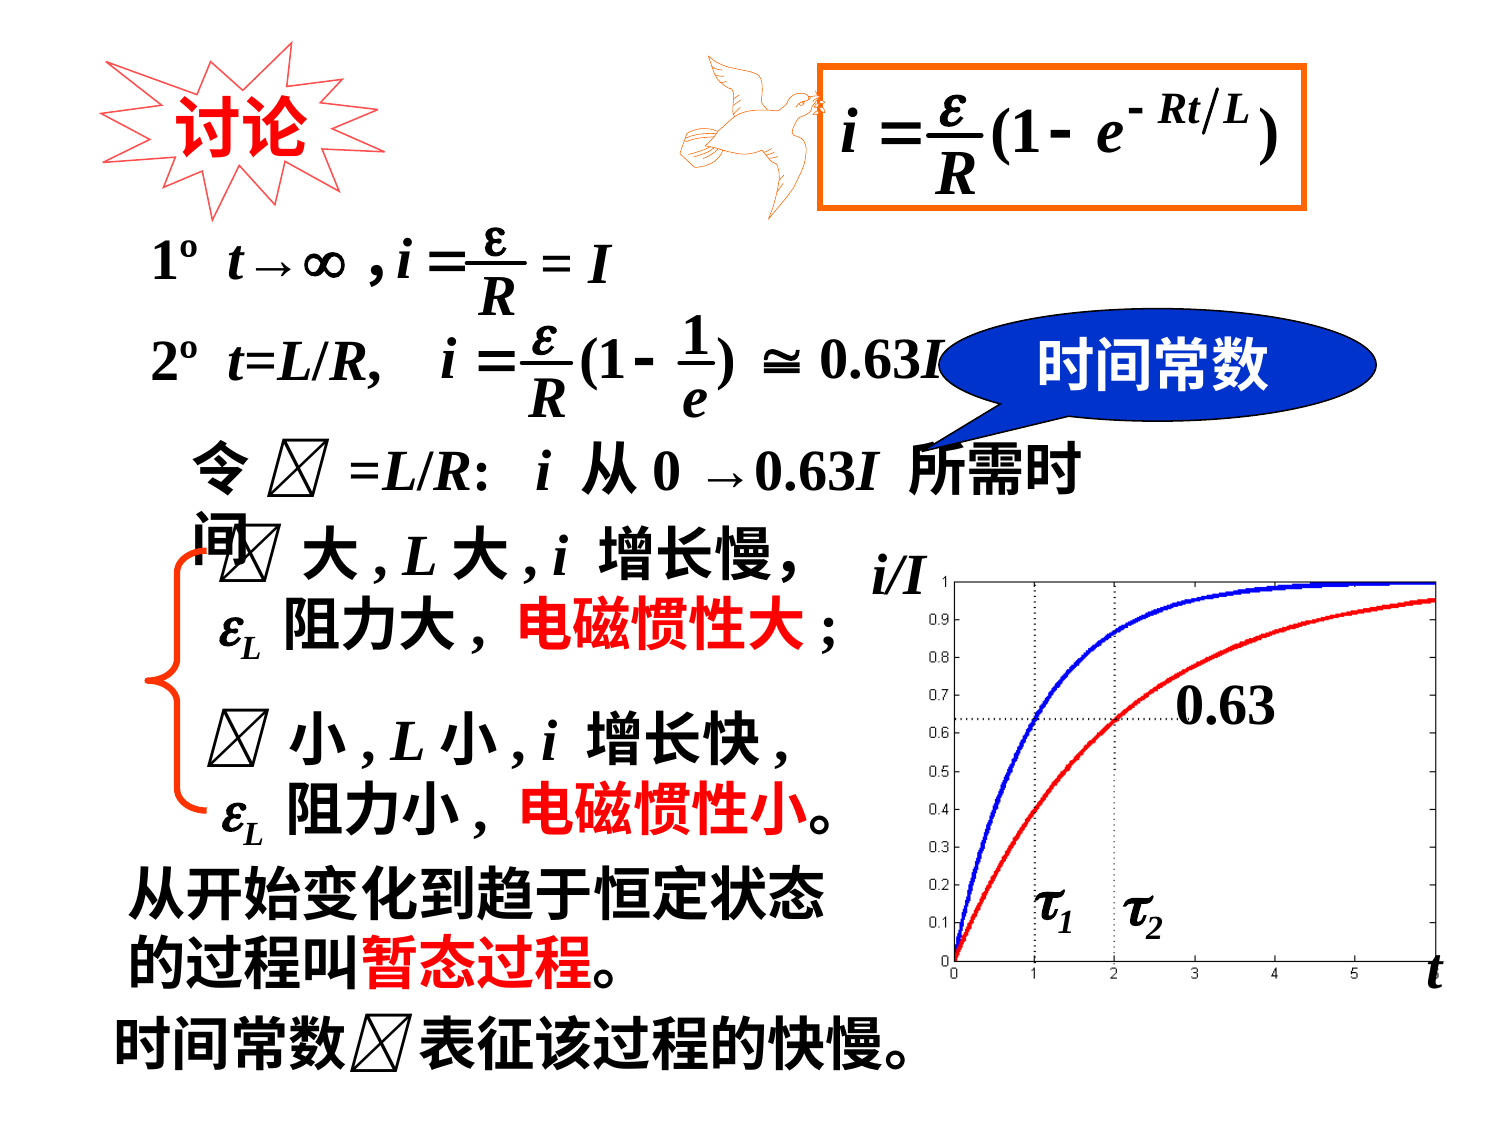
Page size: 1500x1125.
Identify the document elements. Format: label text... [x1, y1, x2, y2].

text_box 令  =L/R: i 从0 →0.63I 所需时间 [177, 424, 1140, 566]
text_box  小, L小, i 增长快, L 阻力小, 电磁惯性小。 [188, 694, 850, 849]
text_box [678, 54, 1305, 221]
text_box 时间常数 [1021, 320, 1444, 406]
text_box [1025, 308, 1290, 320]
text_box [100, 42, 444, 221]
text_box [921, 320, 1307, 452]
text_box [430, 294, 746, 433]
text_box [855, 528, 1495, 1012]
text_box 1º t→， [135, 229, 382, 299]
text_box 从开始变化到趋于恒定状态的过程叫暂态过程。 [112, 849, 850, 999]
text_box 时间常数 表征该过程的快慢。 [99, 999, 958, 1085]
text_box = I [544, 217, 750, 302]
text_box [147, 550, 207, 811]
text_box  0.63I [750, 312, 991, 398]
text_box  大, L大, i 增长慢， L 阻力大, 电磁惯性大; [200, 509, 984, 674]
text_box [387, 196, 539, 328]
text_box 2º t=L/R, [135, 314, 425, 400]
